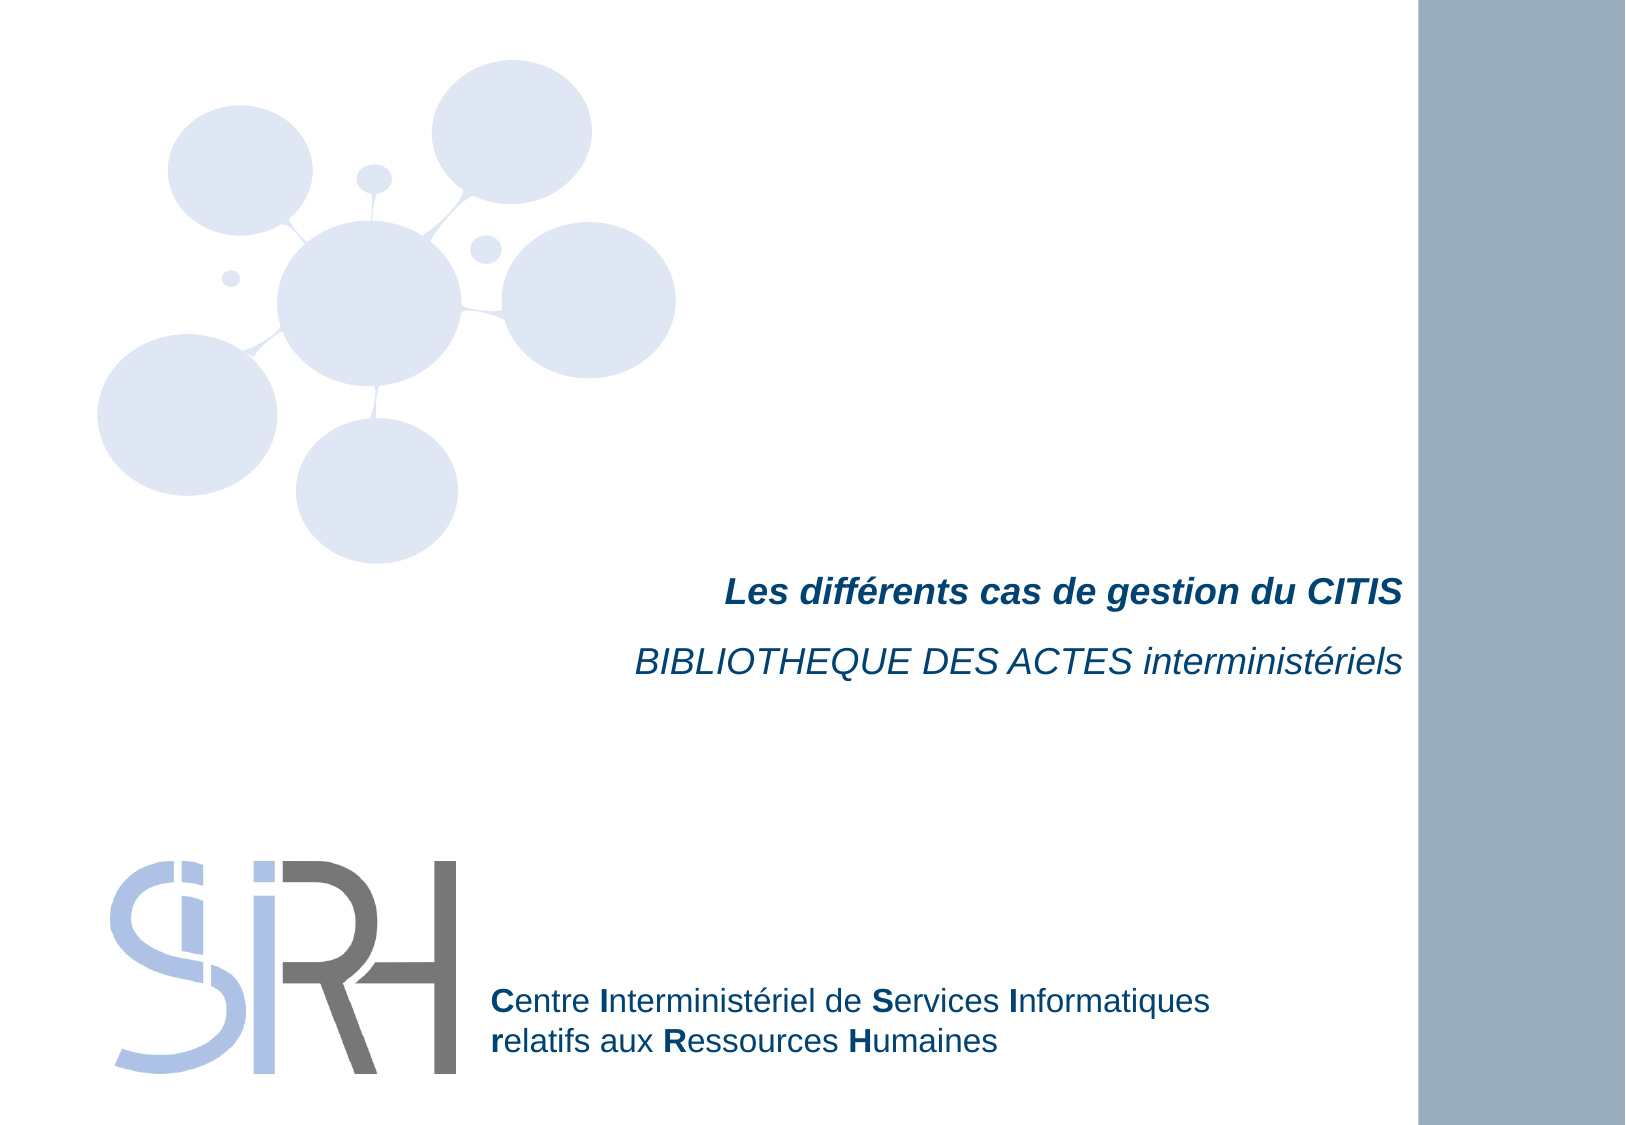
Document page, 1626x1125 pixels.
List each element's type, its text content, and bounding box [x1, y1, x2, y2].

text_box Les différents cas de gestion du CITIS BIBLIOTHEQUE DES ACTES interministériels [496, 473, 1419, 835]
picture [83, 834, 482, 1100]
